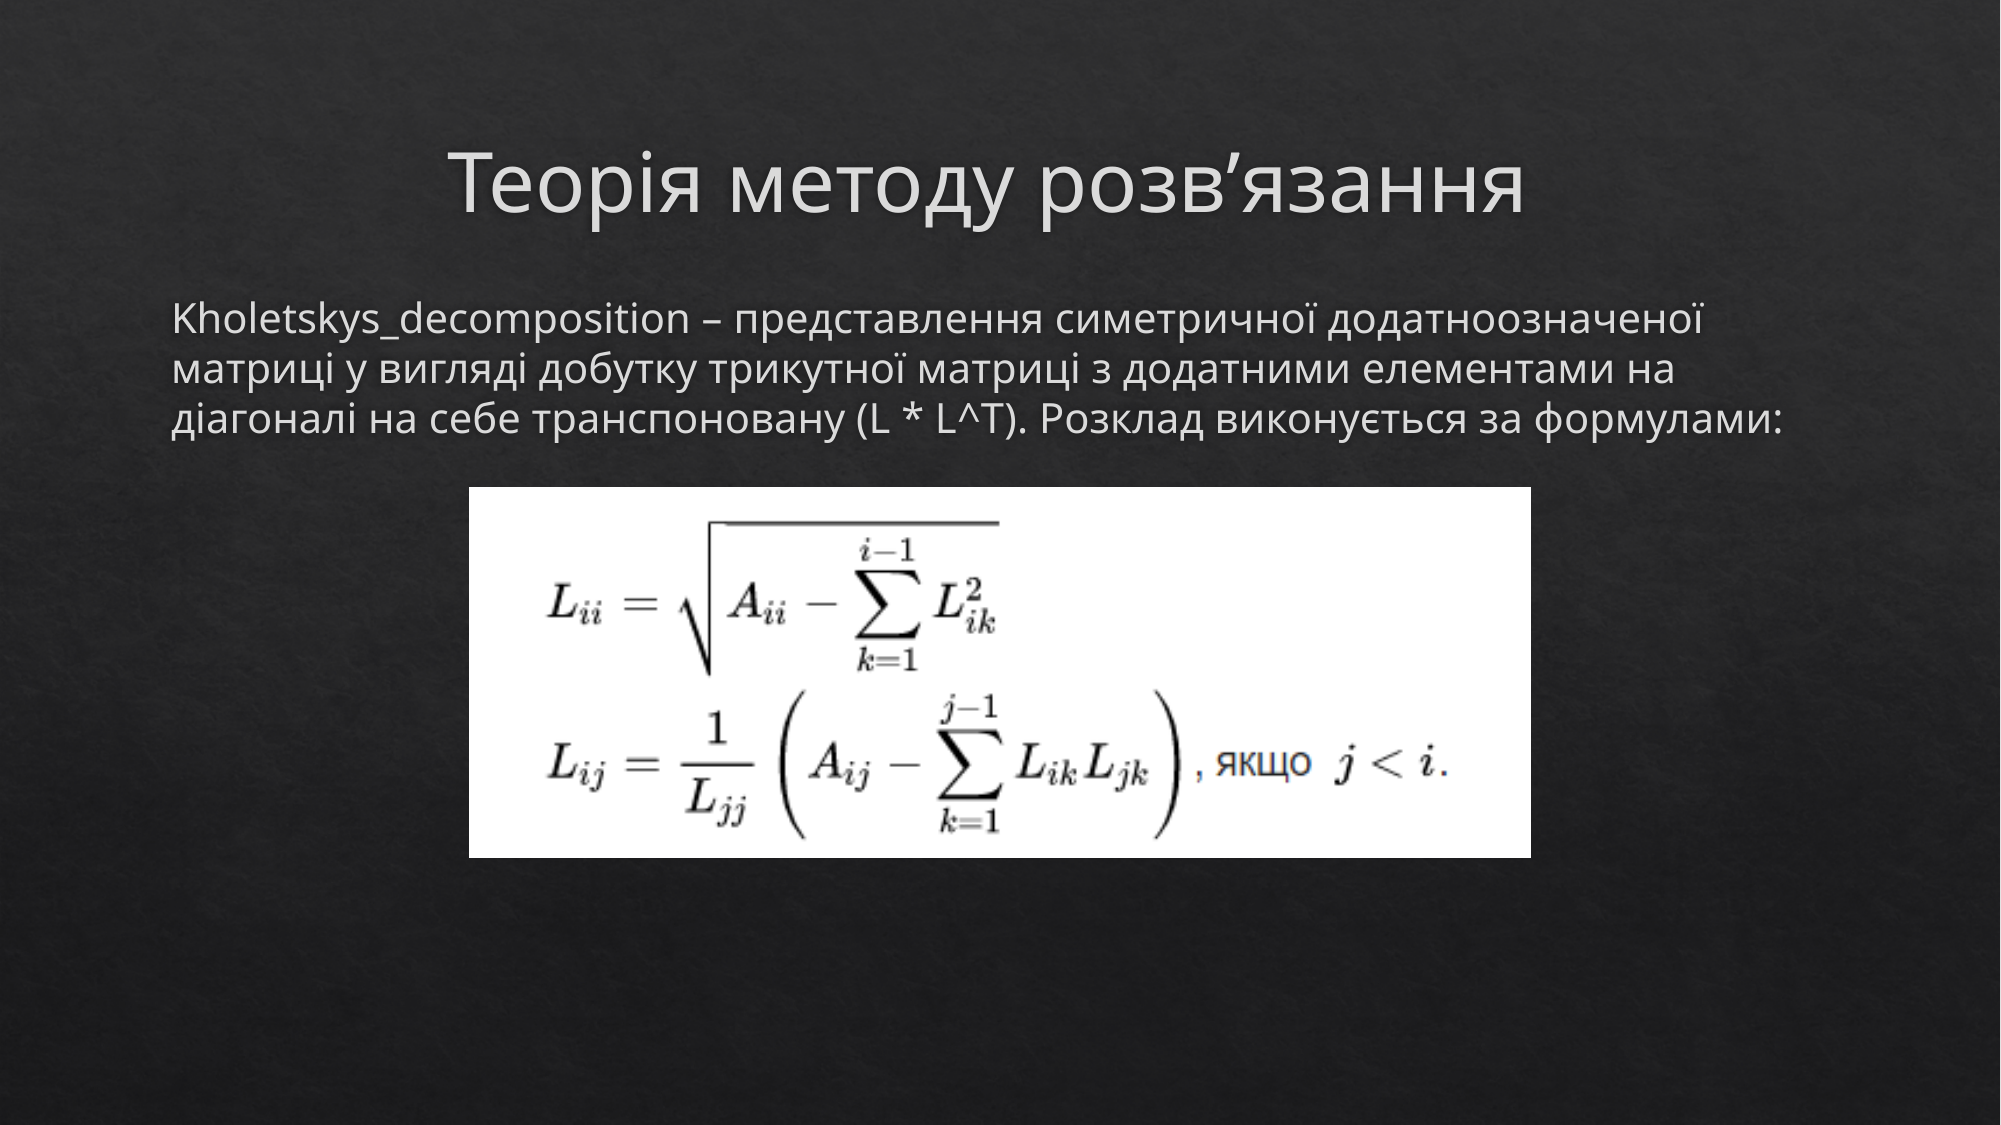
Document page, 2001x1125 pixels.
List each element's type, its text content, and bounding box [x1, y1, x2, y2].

title Теорія методу розв’язання [149, 99, 1849, 260]
picture [468, 487, 1532, 859]
list Kholetskys_decomposition – представлення симетричної додатноозначеної матриці у вигляді добутку трикутної матриці з додатними елементами на діагоналі на себе транспоновану (L * L^T). Розклад виконується за формулами: [149, 284, 1849, 950]
